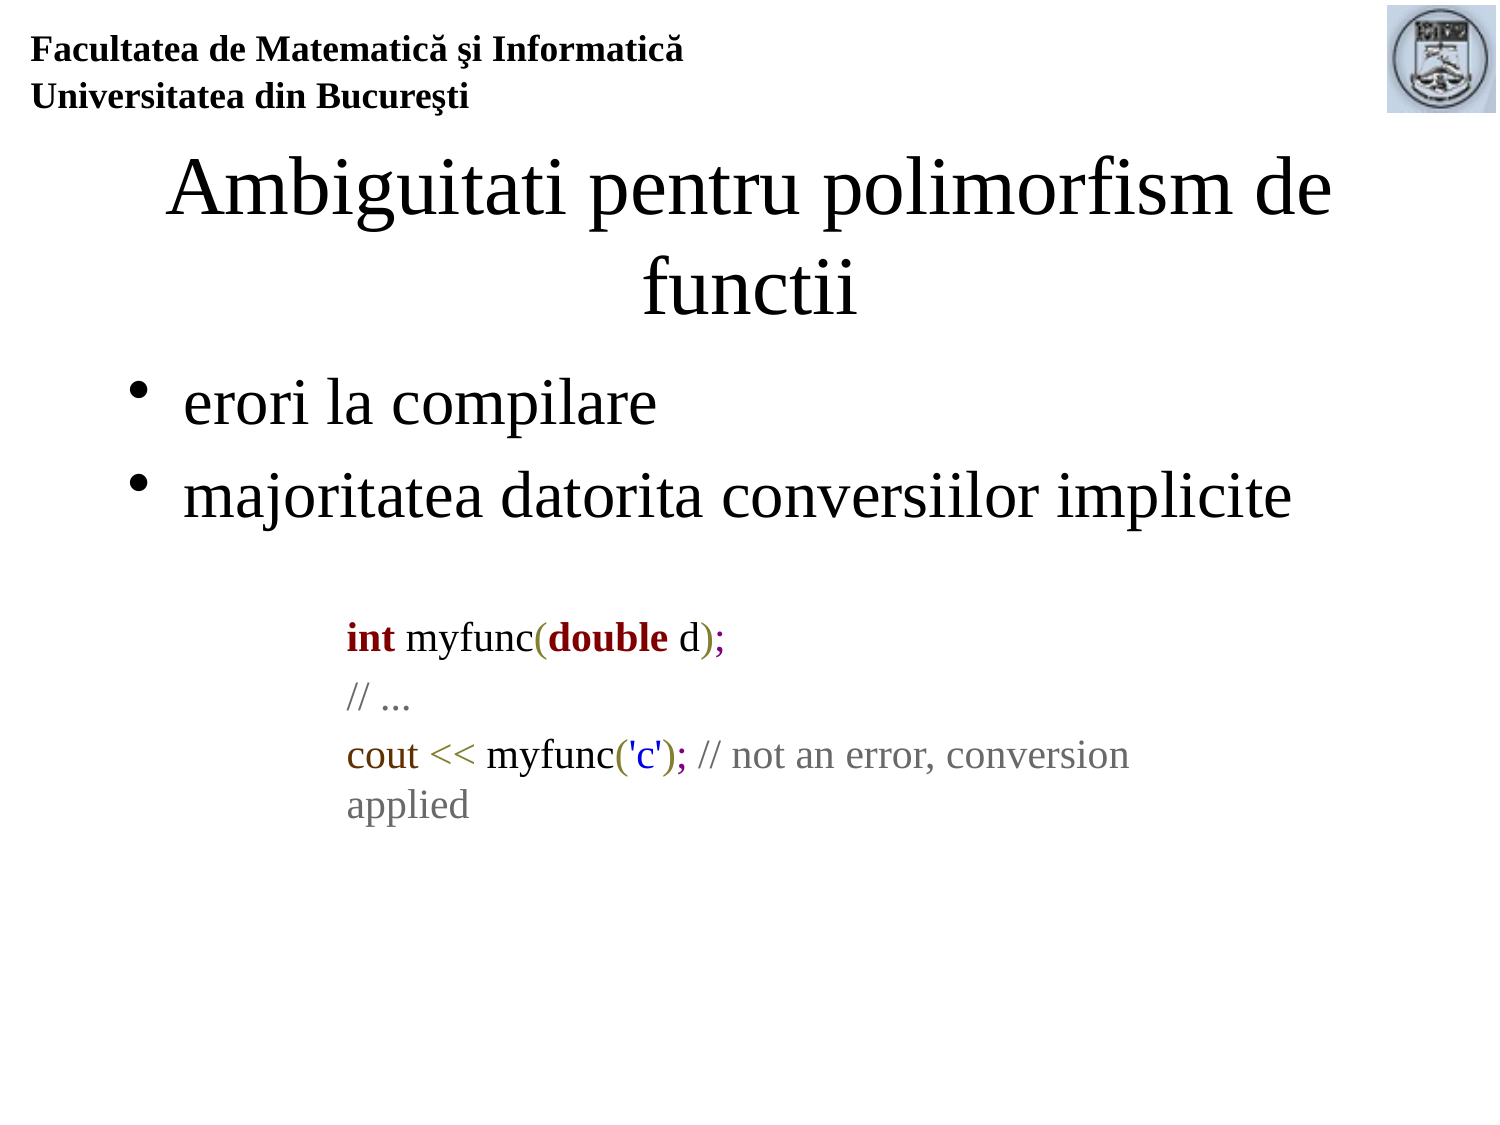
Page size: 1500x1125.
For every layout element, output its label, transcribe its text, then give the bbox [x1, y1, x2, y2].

title Ambiguitati pentru polimorfism de functii [112, 137, 1388, 326]
text_box Facultatea de Matematică şi Informatică Universitatea din Bucureşti [13, 13, 841, 123]
list erori la compilare majoritatea datorita conversiilor implicite [112, 349, 1388, 1026]
picture [1387, 4, 1496, 113]
text_box int myfunc(double d); // ... cout << myfunc('c'); // not an error, conversion applied [331, 602, 1275, 835]
